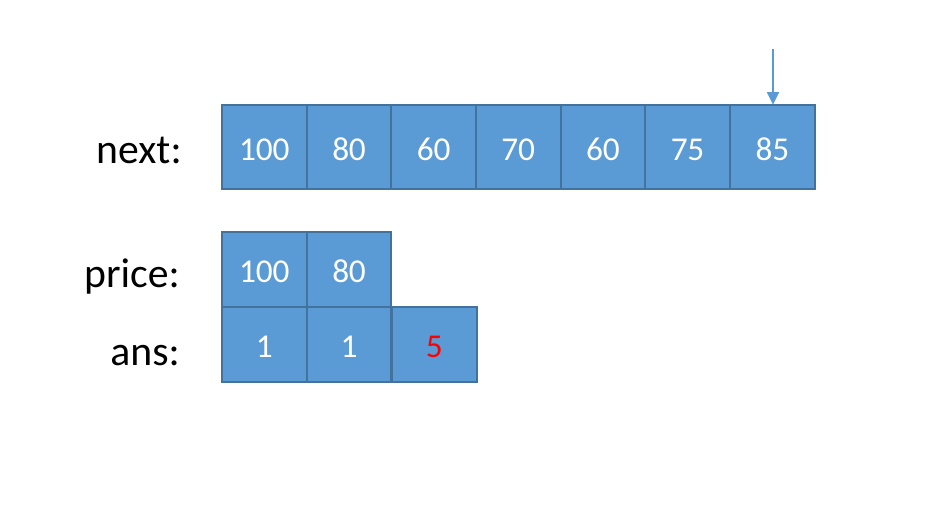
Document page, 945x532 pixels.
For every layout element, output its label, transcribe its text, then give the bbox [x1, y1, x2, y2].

text_box price: [69, 237, 220, 303]
text_box 1 [306, 306, 391, 383]
text_box 1 [221, 306, 306, 383]
text_box 5 [391, 306, 478, 383]
text_box 70 [475, 104, 560, 190]
text_box 60 [390, 104, 475, 190]
text_box ans: [95, 316, 221, 382]
text_box 75 [644, 104, 729, 190]
text_box 100 [221, 231, 306, 306]
text_box 85 [729, 104, 816, 190]
text_box 80 [306, 104, 390, 190]
text_box 100 [221, 104, 306, 190]
text_box next: [81, 114, 232, 179]
text_box 80 [306, 231, 392, 306]
text_box 60 [560, 104, 644, 190]
